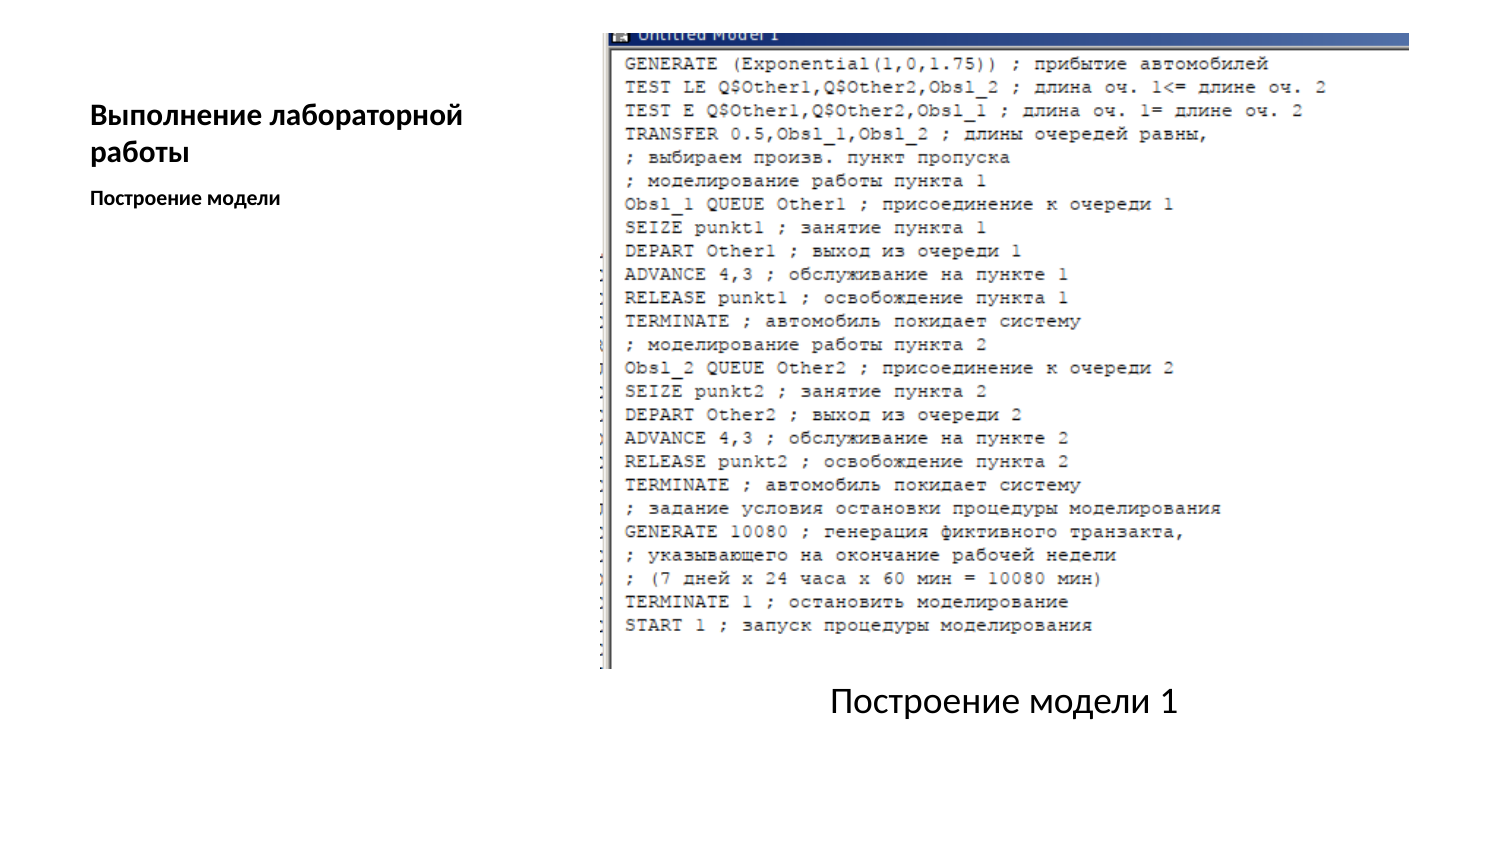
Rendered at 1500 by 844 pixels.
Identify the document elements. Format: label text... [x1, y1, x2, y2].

list Построение модели [75, 176, 569, 754]
picture [599, 32, 1409, 669]
text_box Построение модели 1 [585, 668, 1423, 753]
title Выполнение лабораторной работы [75, 33, 569, 176]
